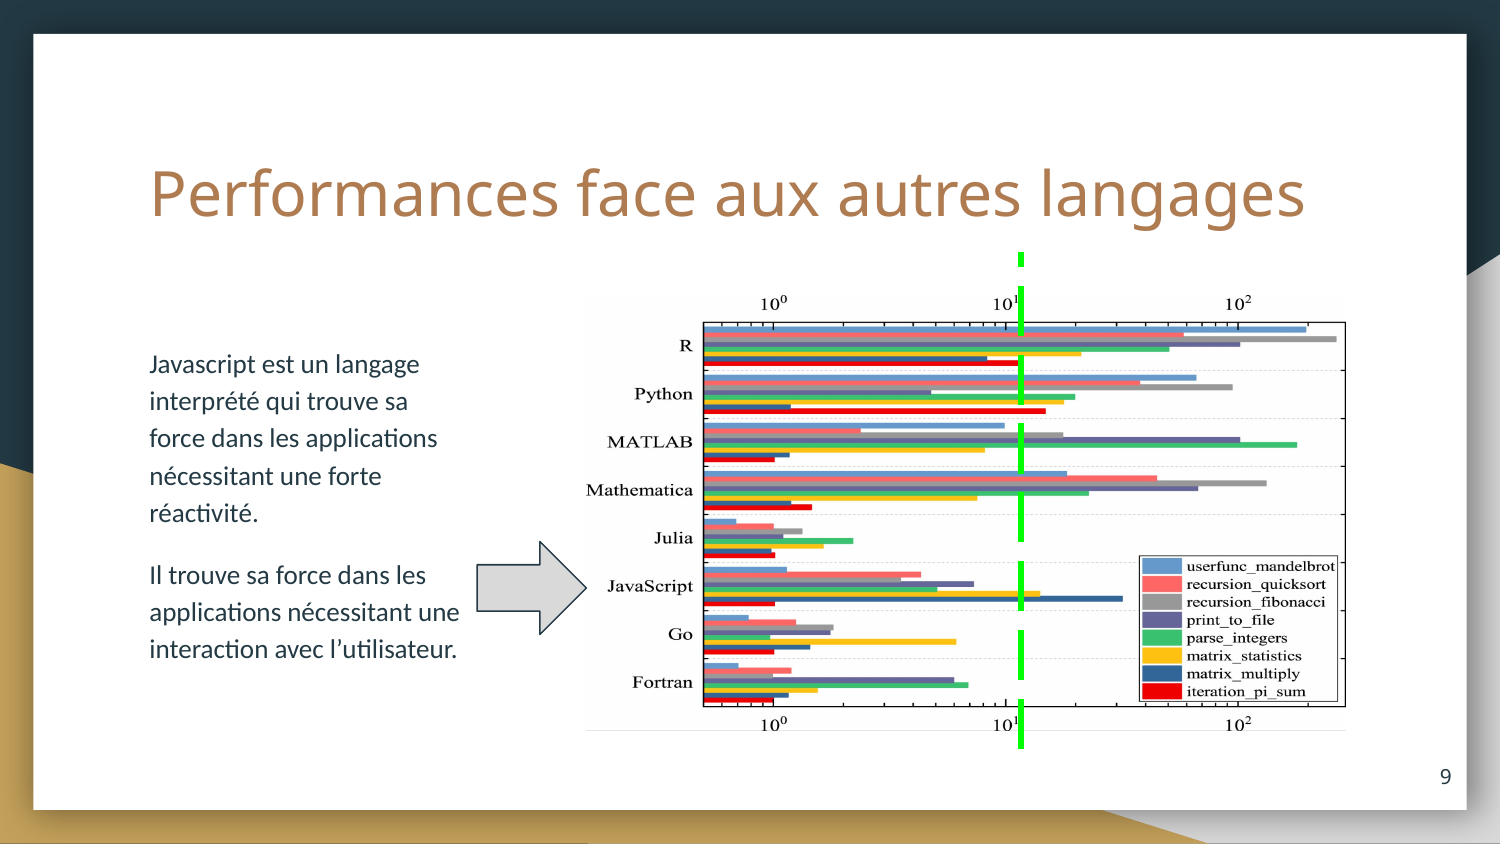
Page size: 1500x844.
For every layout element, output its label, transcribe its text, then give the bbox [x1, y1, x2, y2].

title Performances face aux autres langages [134, 138, 1366, 296]
slide_number ‹#› [1376, 745, 1467, 810]
picture [586, 295, 1020, 731]
text_box [477, 541, 581, 635]
list Javascript est un langage interprété qui trouve sa force dans les applications nécessitant une forte réactivité. Il trouve sa force dans les applications nécessitant une interaction avec l’utilisateur. [134, 326, 478, 729]
picture [1022, 295, 1347, 731]
